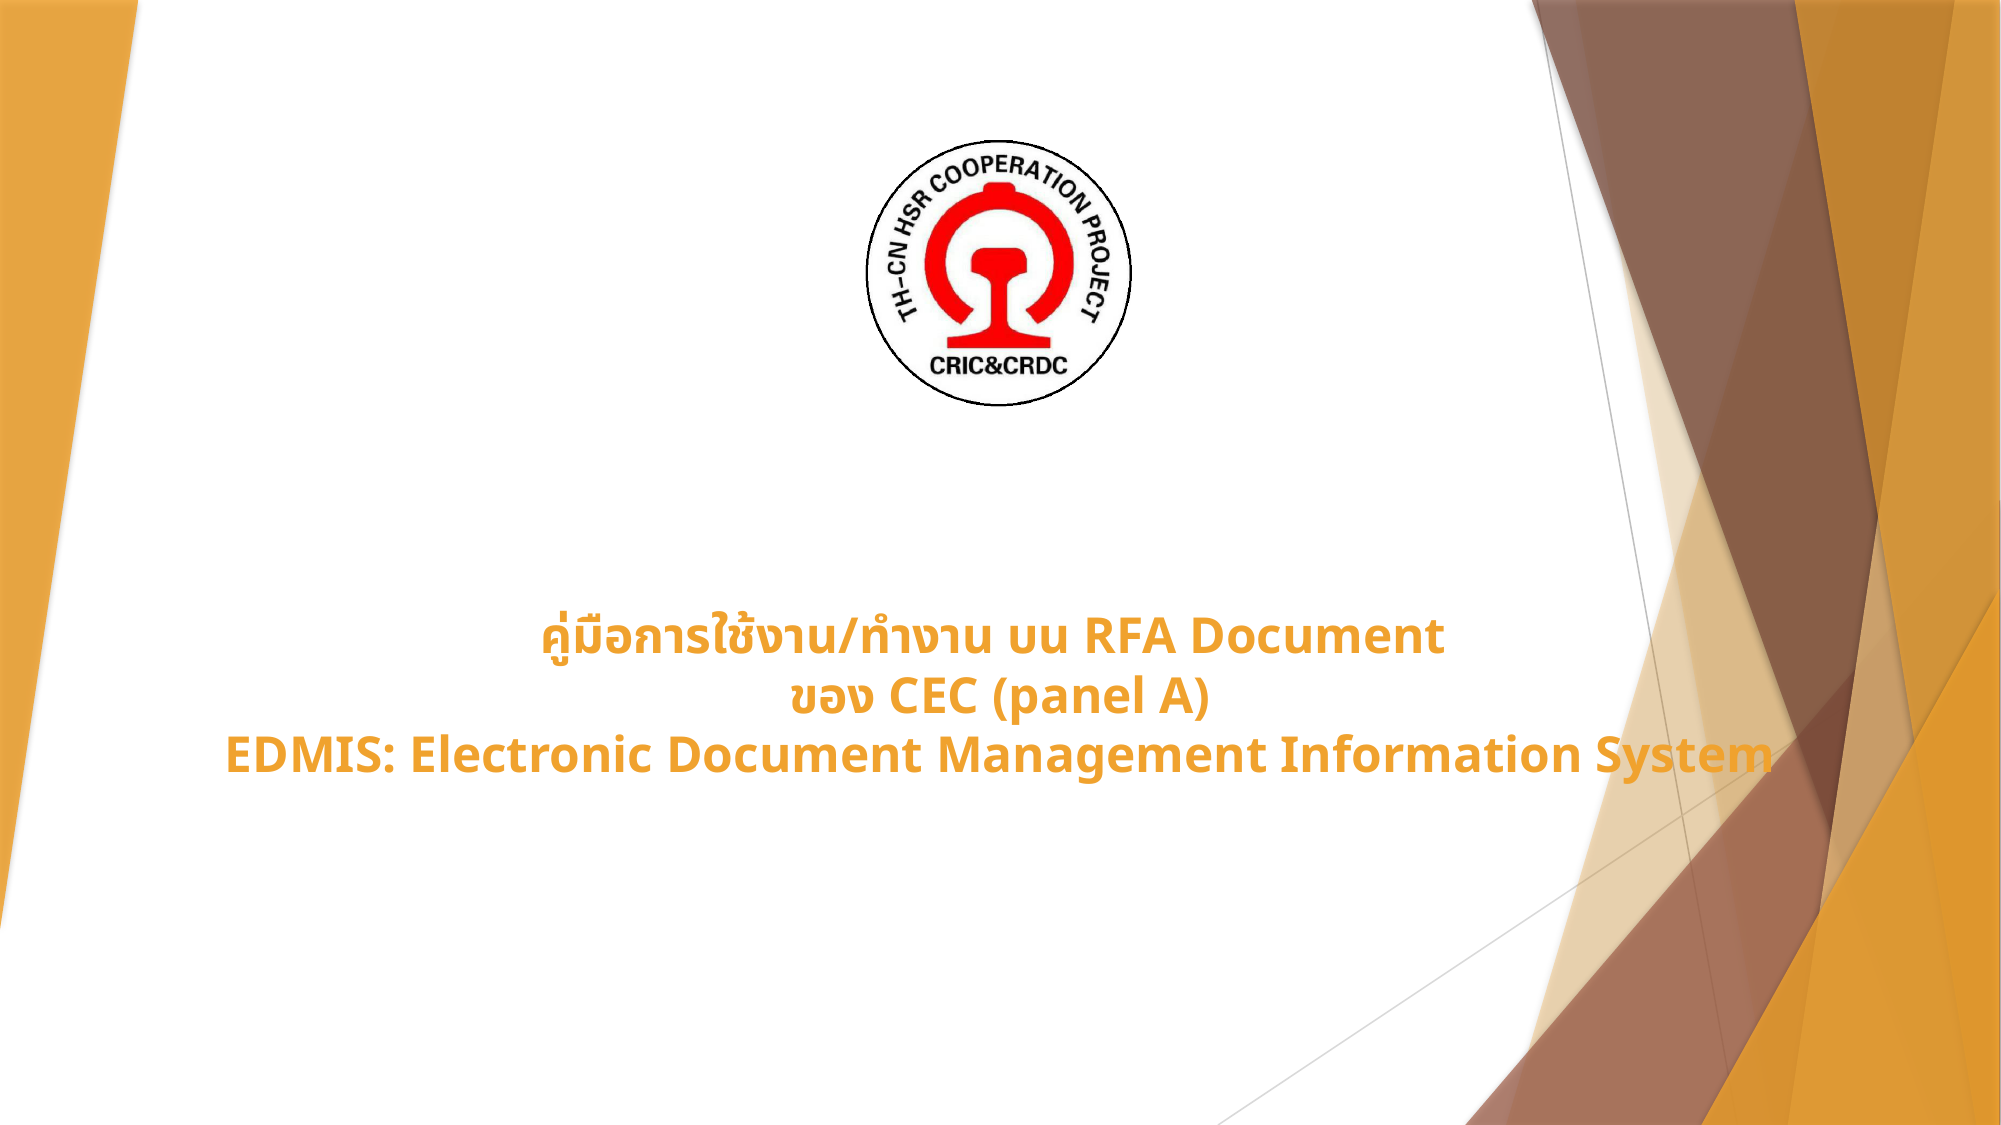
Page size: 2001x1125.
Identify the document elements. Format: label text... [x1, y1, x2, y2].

title คู่มือการใช้งาน/ทำงาน บน RFA Document ของ CEC (panel A) EDMIS: Electronic Document Management Information System [98, 499, 1902, 879]
picture [863, 140, 1137, 411]
